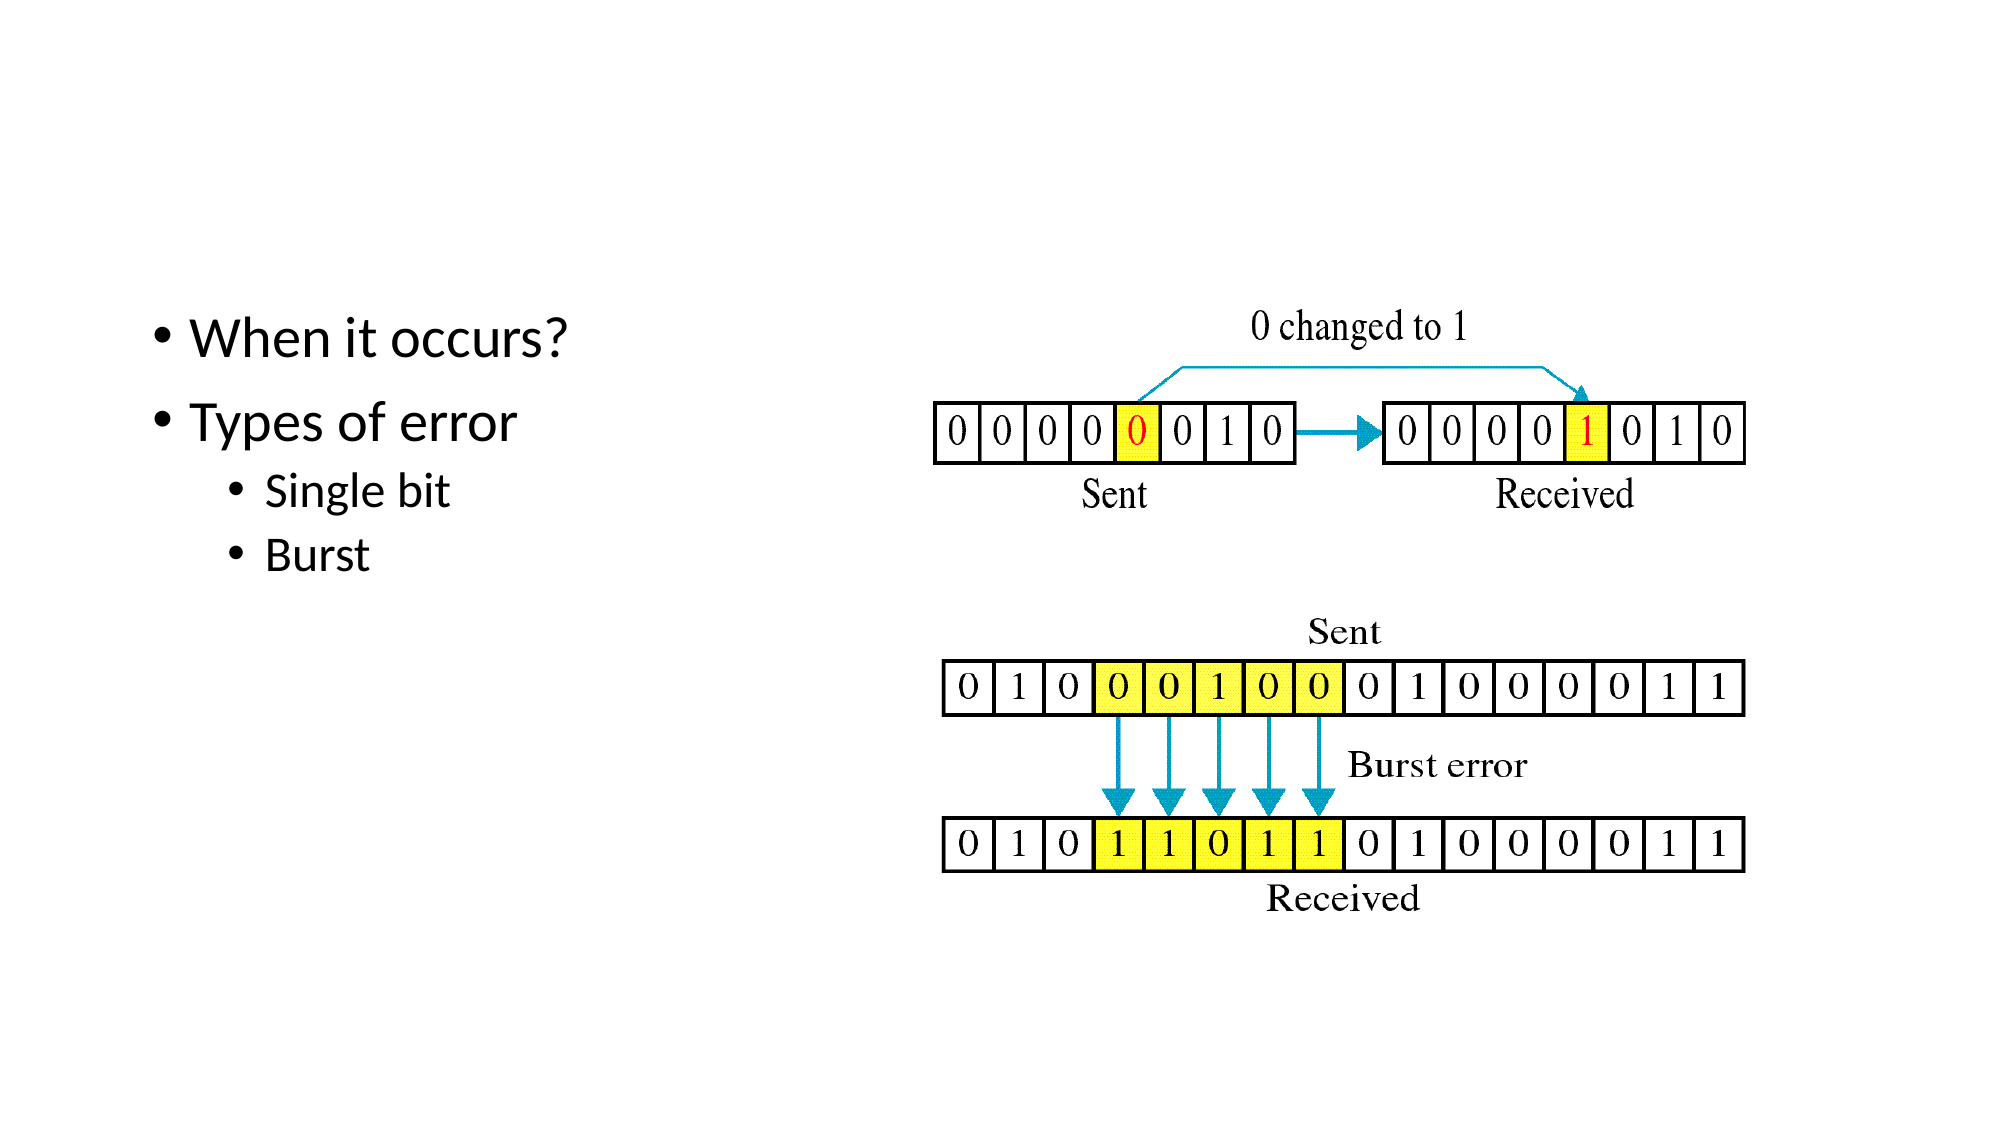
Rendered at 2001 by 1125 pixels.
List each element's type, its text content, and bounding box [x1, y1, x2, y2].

list When it occurs? Types of error Single bit Burst [137, 299, 1863, 1014]
picture [941, 607, 1746, 919]
picture [932, 299, 1746, 517]
